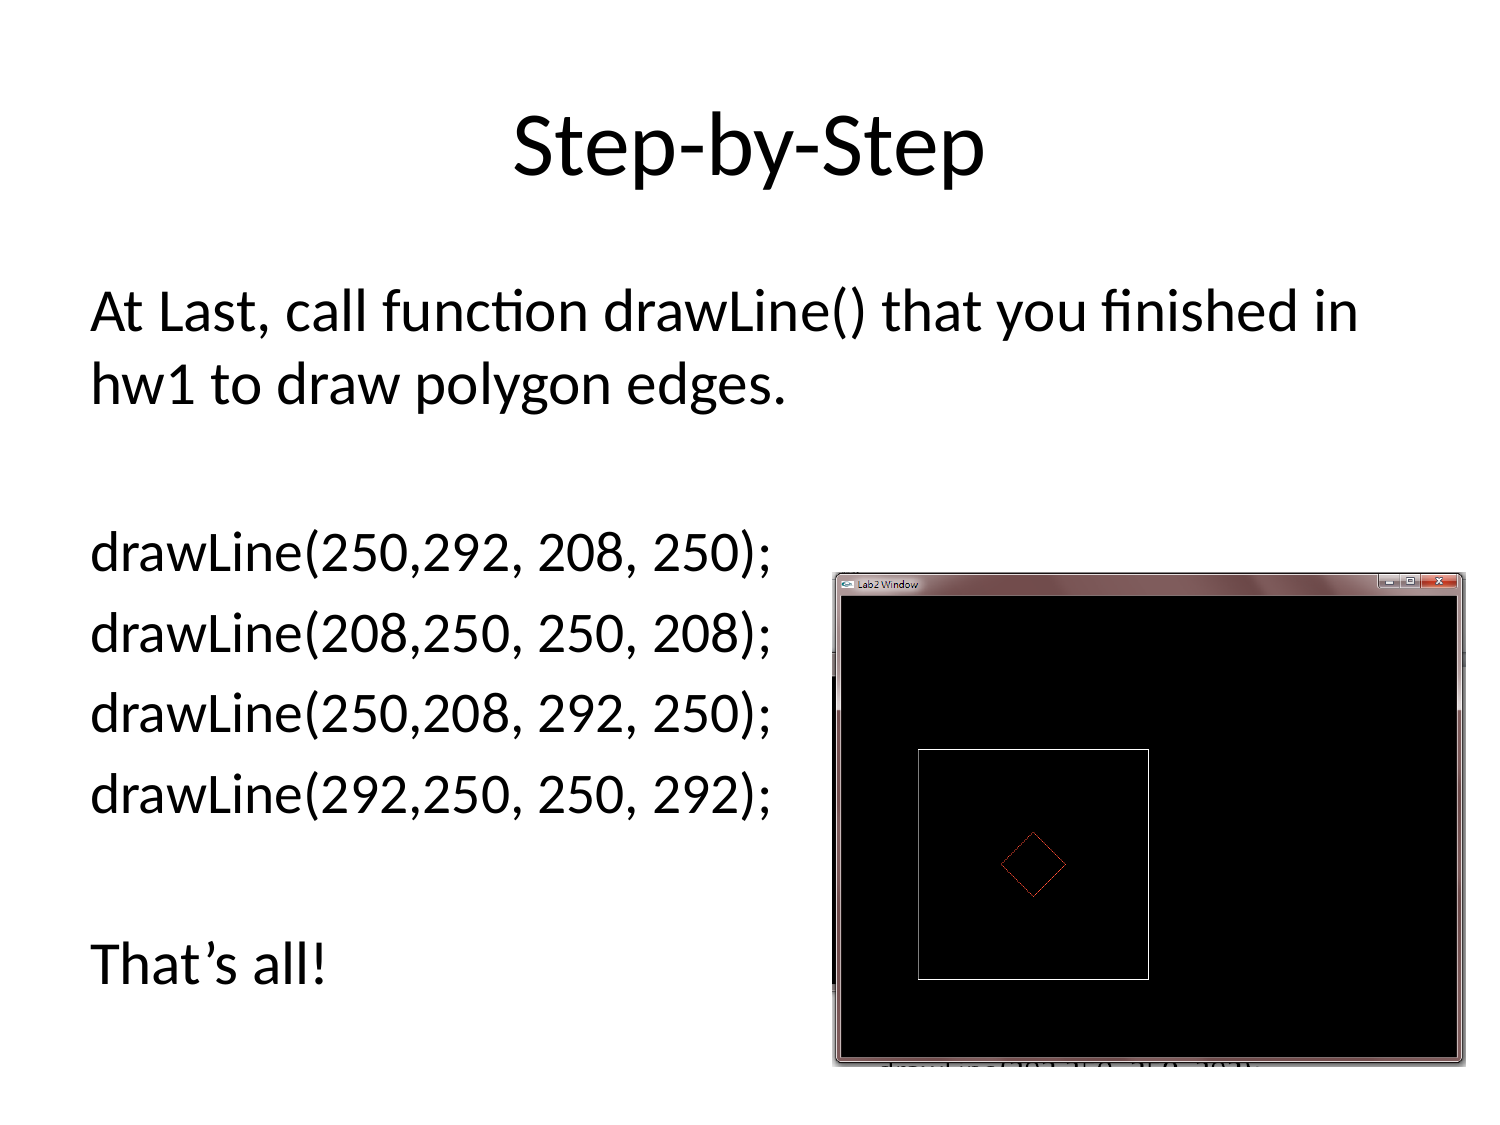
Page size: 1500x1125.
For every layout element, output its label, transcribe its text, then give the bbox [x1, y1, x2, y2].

list At Last, call function drawLine() that you finished in hw1 to draw polygon edges. drawLine(250,292, 208, 250); drawLine(208,250, 250, 208); drawLine(250,208, 292, 250); drawLine(292,250, 250, 292); That’s all! [75, 262, 1425, 1005]
picture [832, 571, 1466, 1068]
title Step-by-Step [75, 45, 1425, 233]
